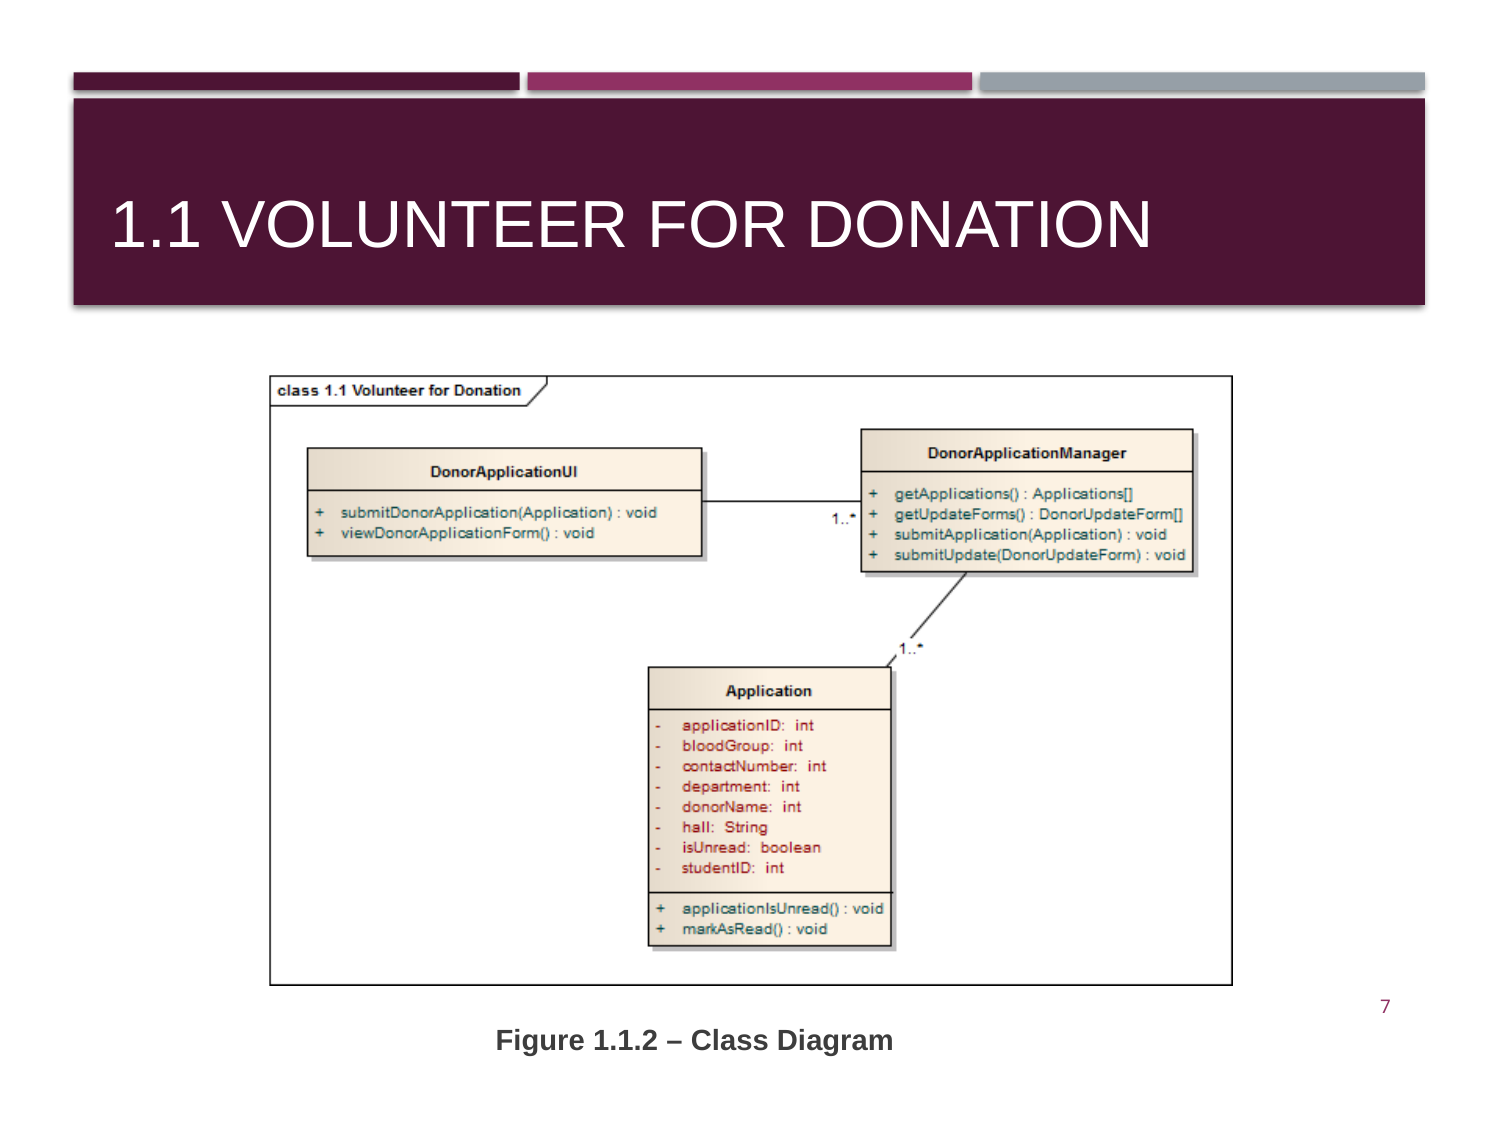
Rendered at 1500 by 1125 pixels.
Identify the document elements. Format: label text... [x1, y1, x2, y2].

title 1.1 Volunteer for donation [95, 125, 1406, 269]
slide_number 7 [1279, 977, 1406, 1037]
list Figure 1.1.2 – Class Diagram [107, 375, 1408, 1100]
picture [268, 374, 1234, 987]
